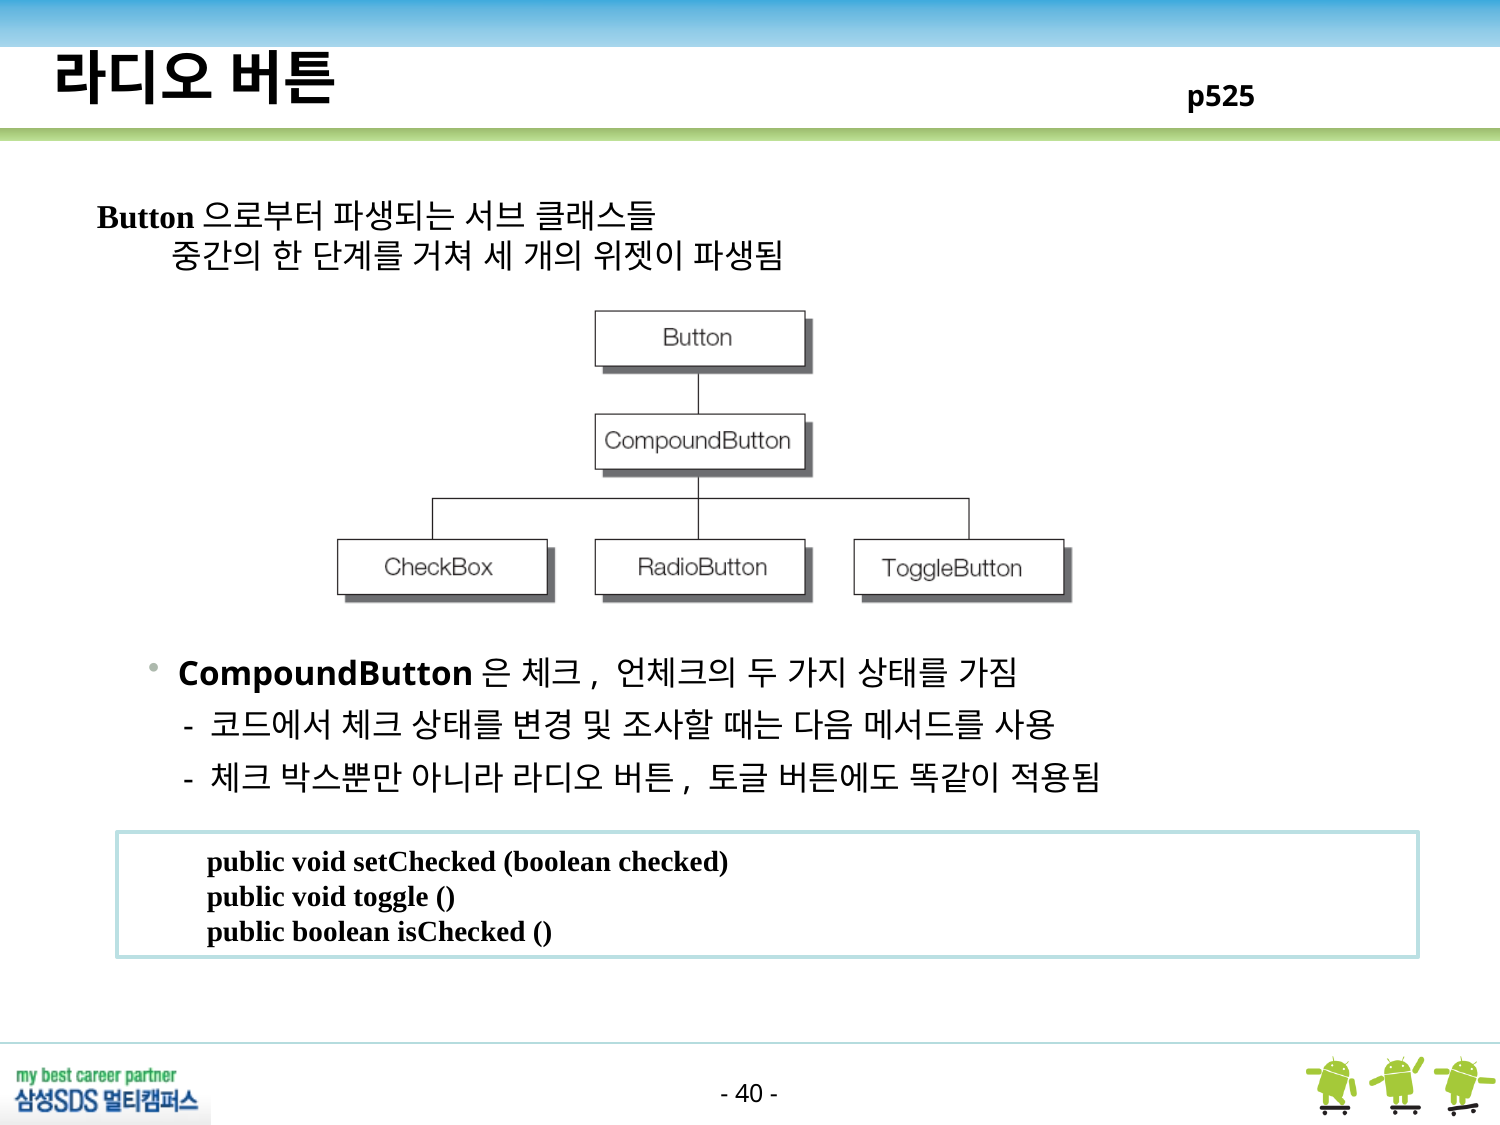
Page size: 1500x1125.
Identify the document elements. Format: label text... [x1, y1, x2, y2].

slide_number - 40 - [574, 1070, 925, 1125]
picture [0, 1060, 211, 1125]
text_box 라디오 버튼 [53, 42, 971, 111]
text_box public void setChecked (boolean checked) public void toggle () public boolean isChecked () [115, 830, 1420, 959]
text_box Button으로부터 파생되는 서브 클래스들 중간의 한 단계를 거쳐 세 개의 위젯이 파생됨 [82, 187, 1442, 282]
picture [0, 0, 1500, 47]
text_box CompoundButton은 체크, 언체크의 두 가지 상태를 가짐 - 코드에서 체크 상태를 변경 및 조사할 때는 다음 메서드를 사용 - 체크 박스뿐만 아니라 라디오 버튼, 토글 버튼에도 똑같이 적용됨 [105, 644, 1442, 805]
picture [1300, 1048, 1500, 1125]
text_box p525 [1171, 70, 1500, 120]
picture [327, 304, 1079, 609]
